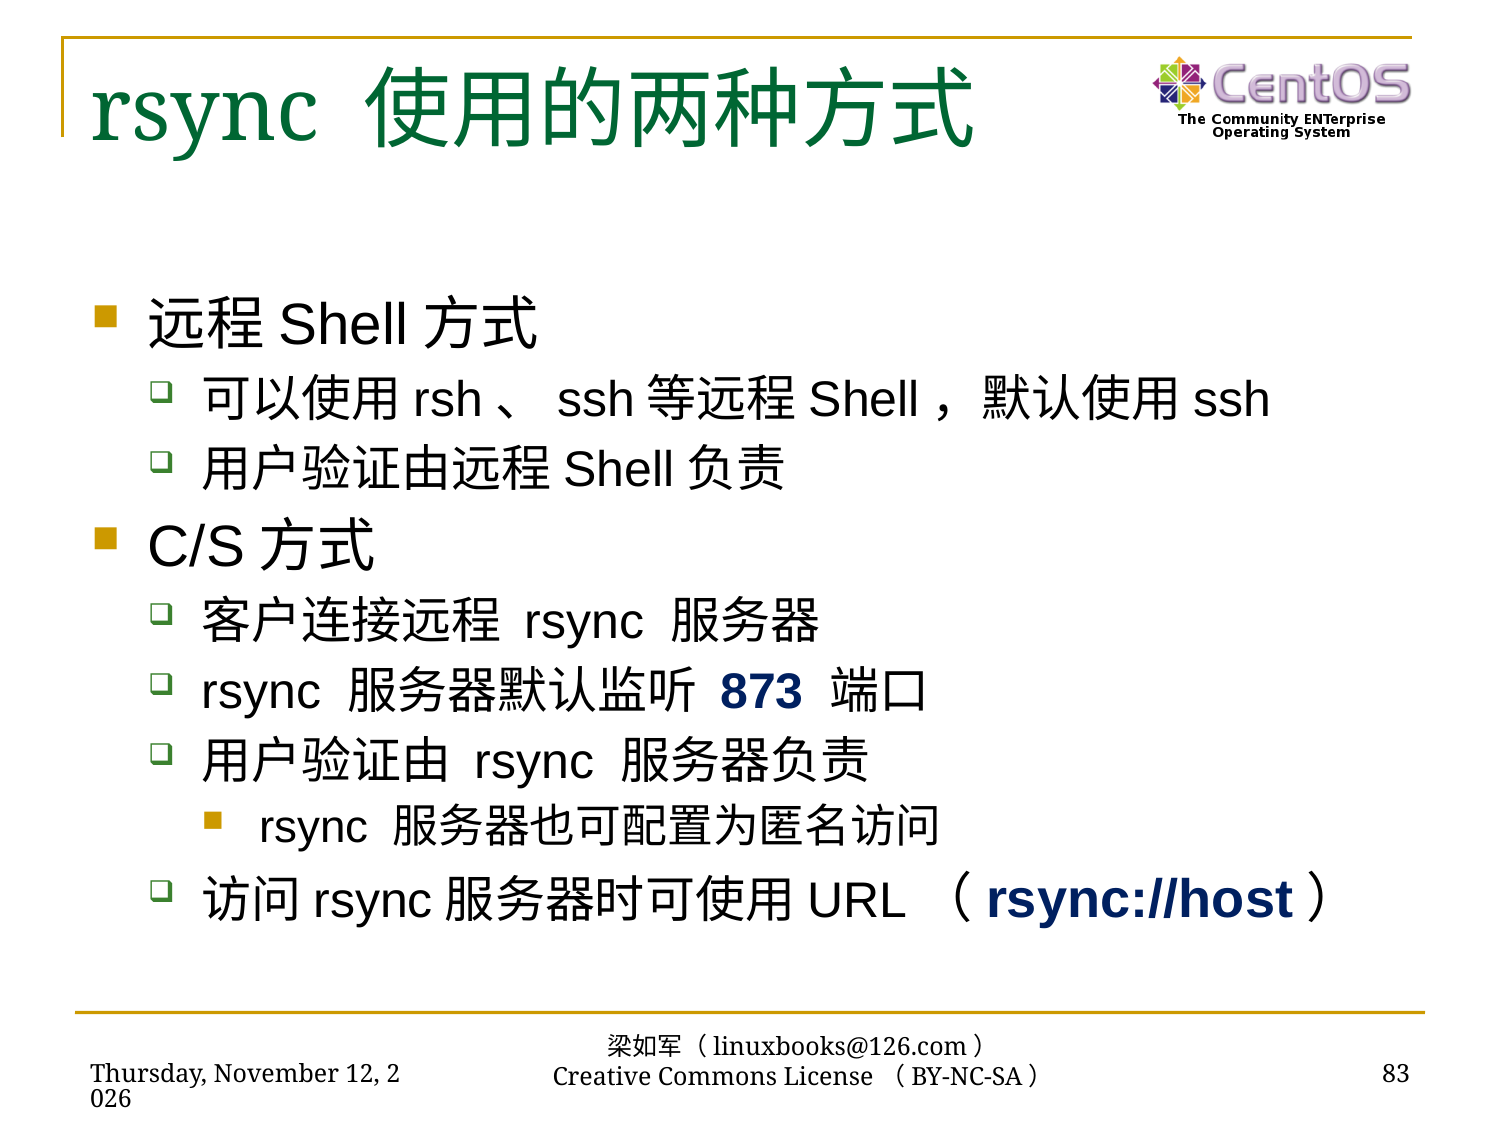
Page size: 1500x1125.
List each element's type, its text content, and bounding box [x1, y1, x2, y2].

footer 梁如军（linuxbooks@126.com） Creative Commons License（BY-NC-SA） [359, 1022, 1247, 1099]
slide_number 83 [1074, 1023, 1426, 1100]
title rsync 使用的两种方式 [74, 45, 1426, 233]
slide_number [74, 1023, 426, 1100]
list 远程Shell方式 可以使用rsh、ssh等远程Shell，默认使用ssh 用户验证由远程Shell负责 C/S方式 客户连接远程 rsync 服务器 rsync 服务器默认监听 873 端口 用户验证由 rsync 服务器负责 rsync 服务器也可配置为匿名访问 访问rsync服务器时可使用URL（rsync://host） [76, 278, 1426, 1006]
